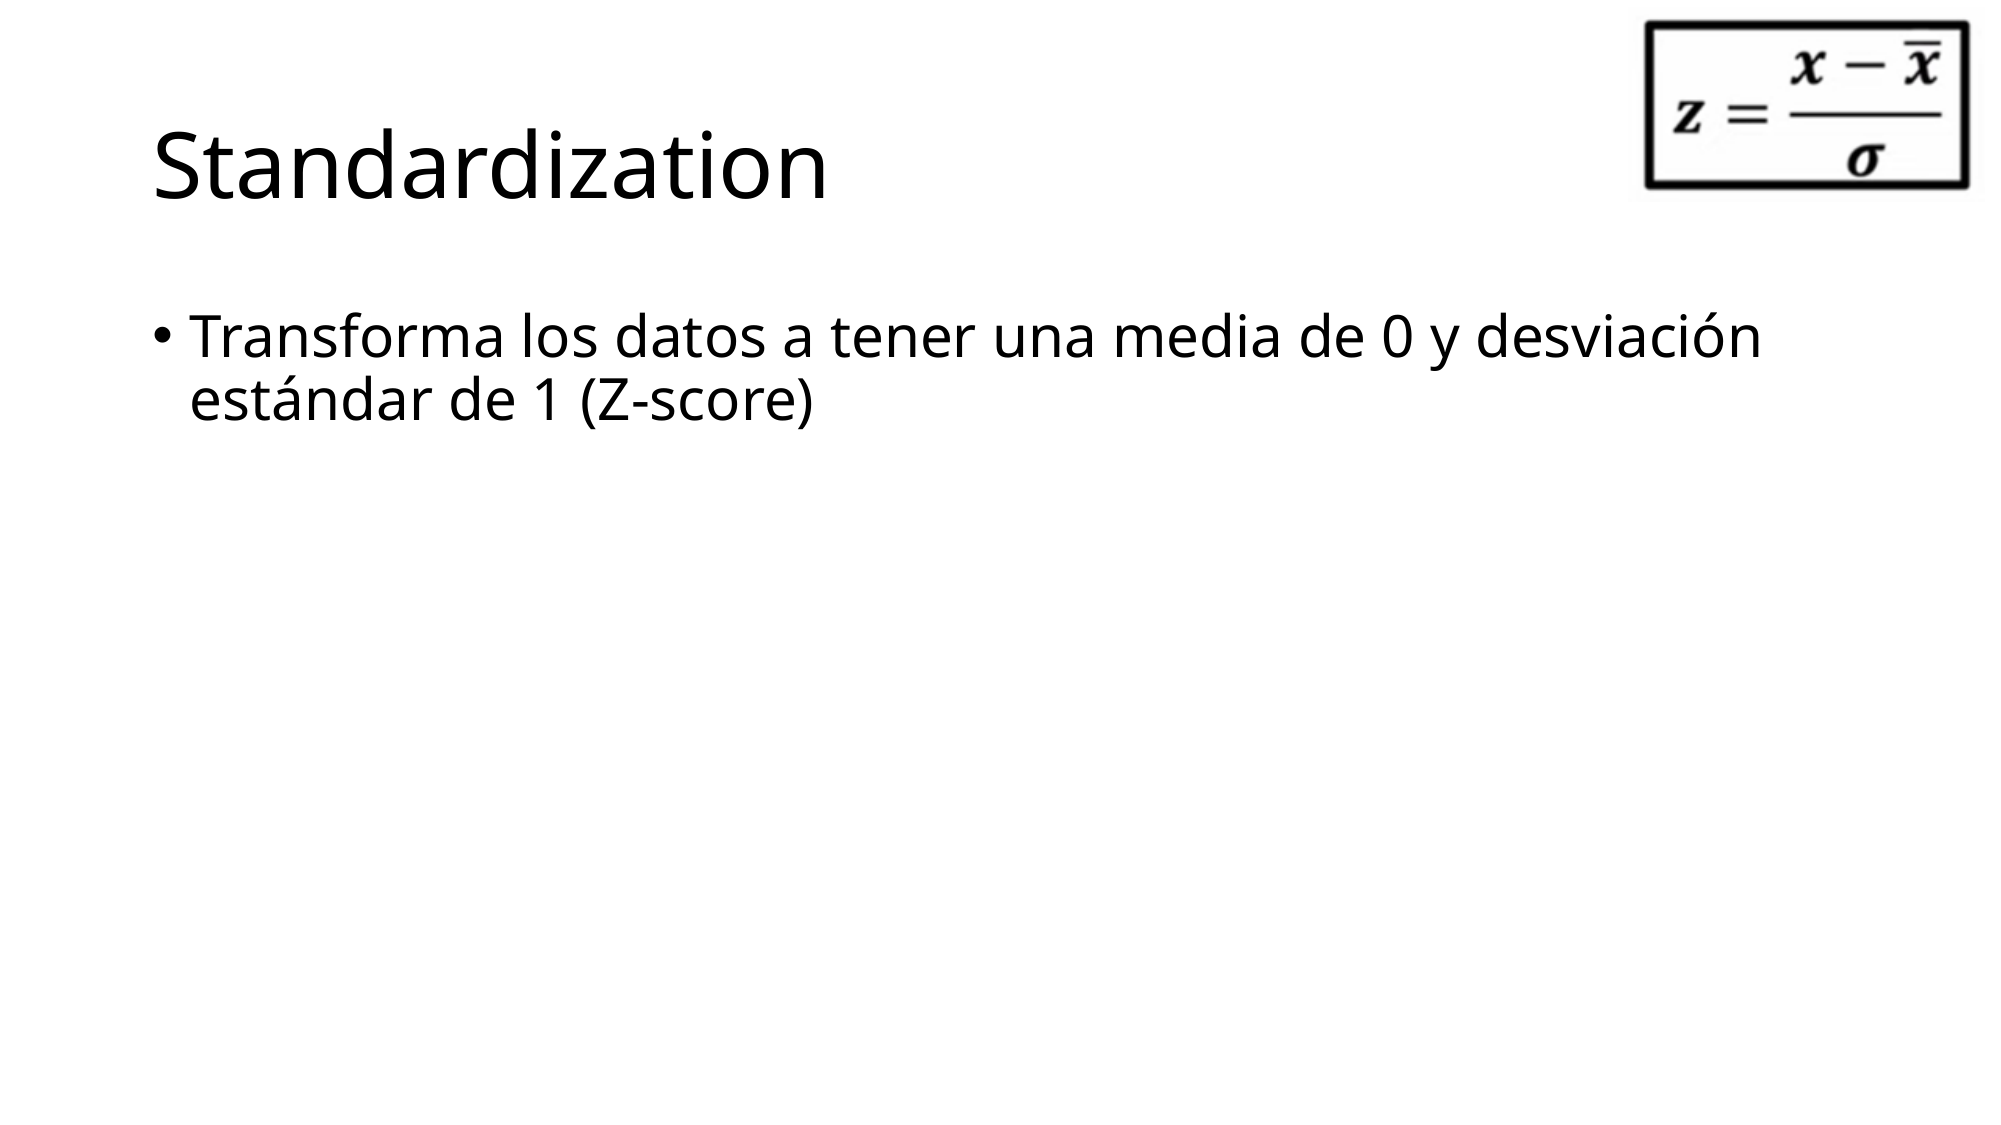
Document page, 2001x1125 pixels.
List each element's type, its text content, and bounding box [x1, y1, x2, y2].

title Standardization [137, 59, 1863, 278]
list Transforma los datos a tener una media de 0 y desviación estándar de 1 (Z-score) [137, 299, 1863, 1014]
picture [1627, 7, 1985, 202]
